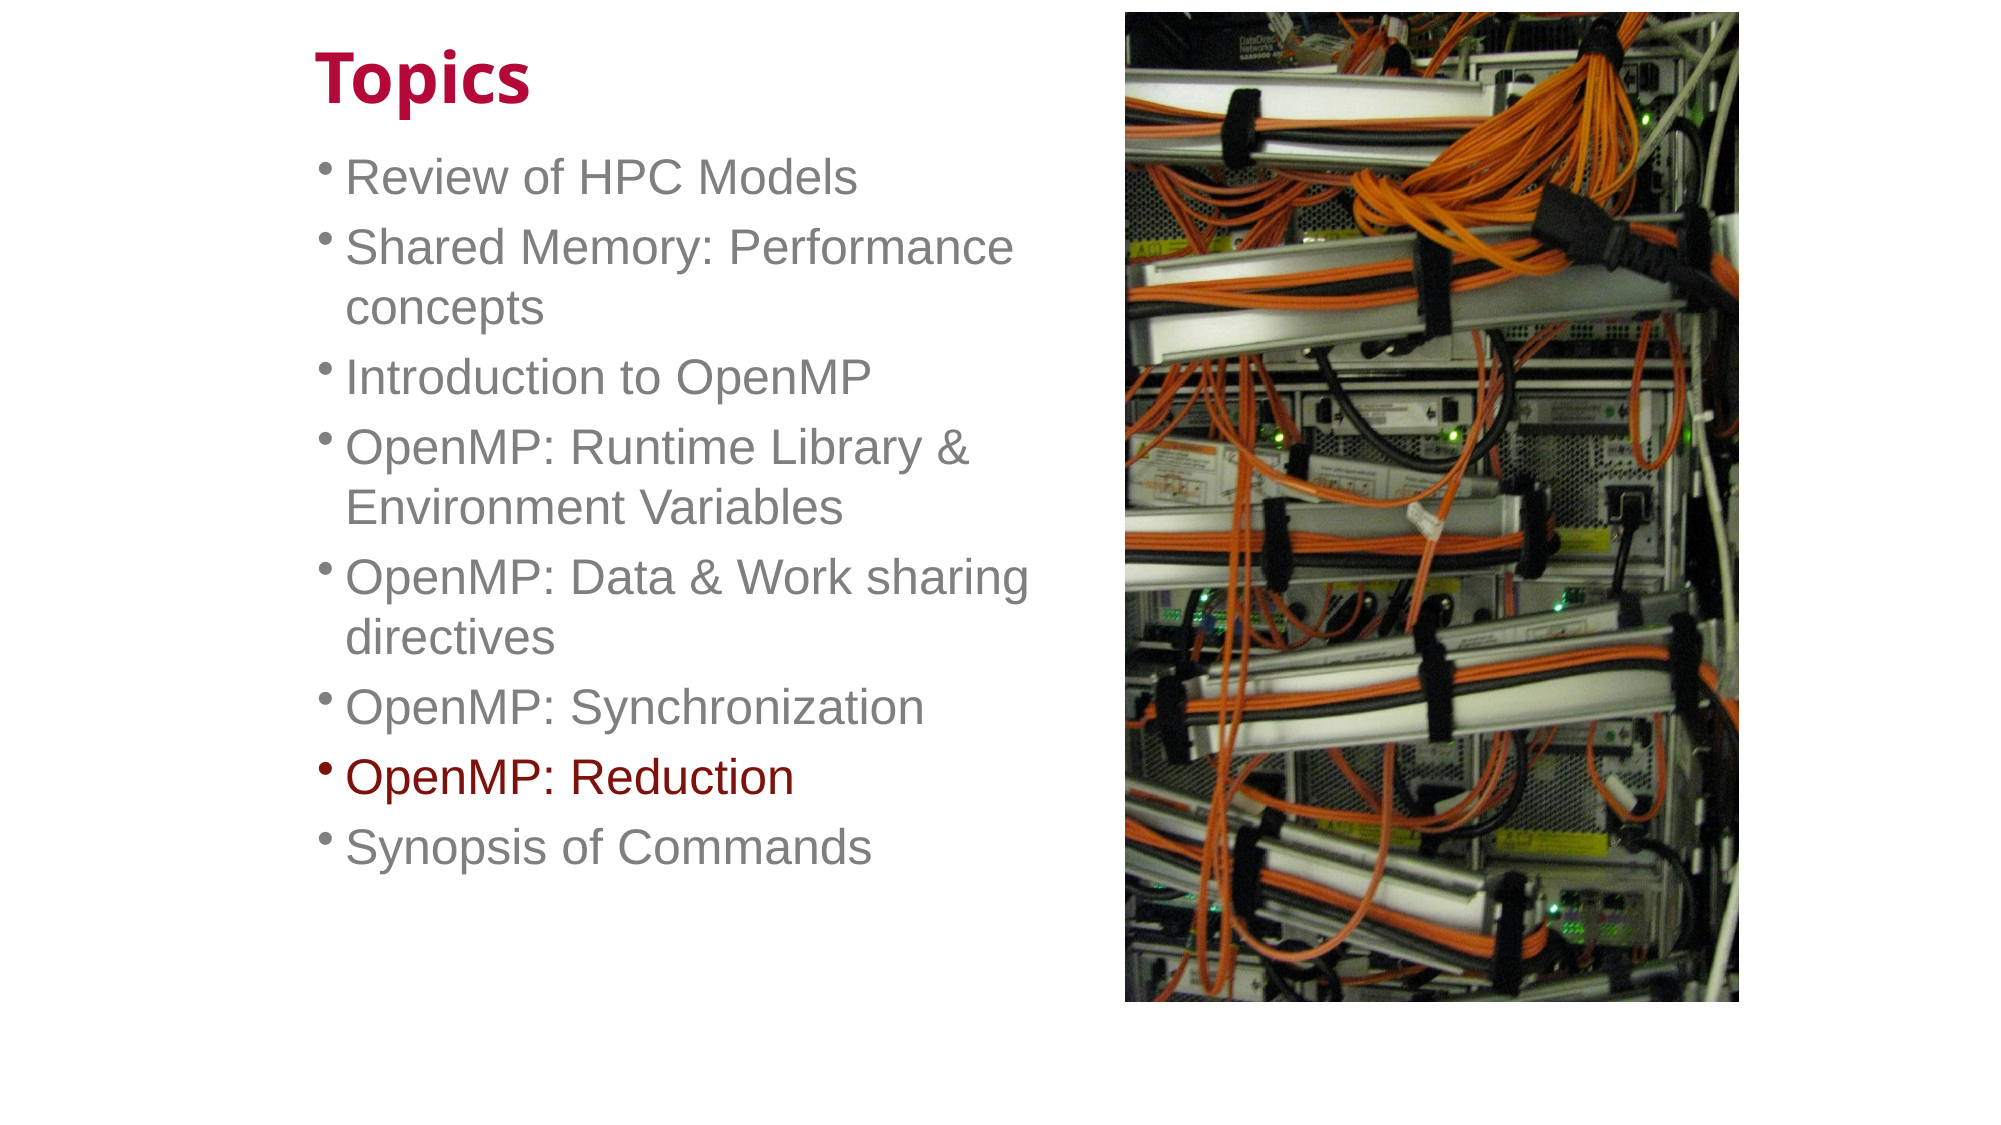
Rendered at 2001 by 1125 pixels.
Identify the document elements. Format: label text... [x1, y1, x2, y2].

text_box Review of HPC Models Shared Memory: Performance concepts Introduction to OpenMP OpenMP: Runtime Library & Environment Variables OpenMP: Data & Work sharing directives OpenMP: Synchronization OpenMP: Reduction Synopsis of Commands [302, 137, 1124, 963]
picture [1124, 12, 1739, 1002]
text_box Topics [300, 24, 1124, 118]
